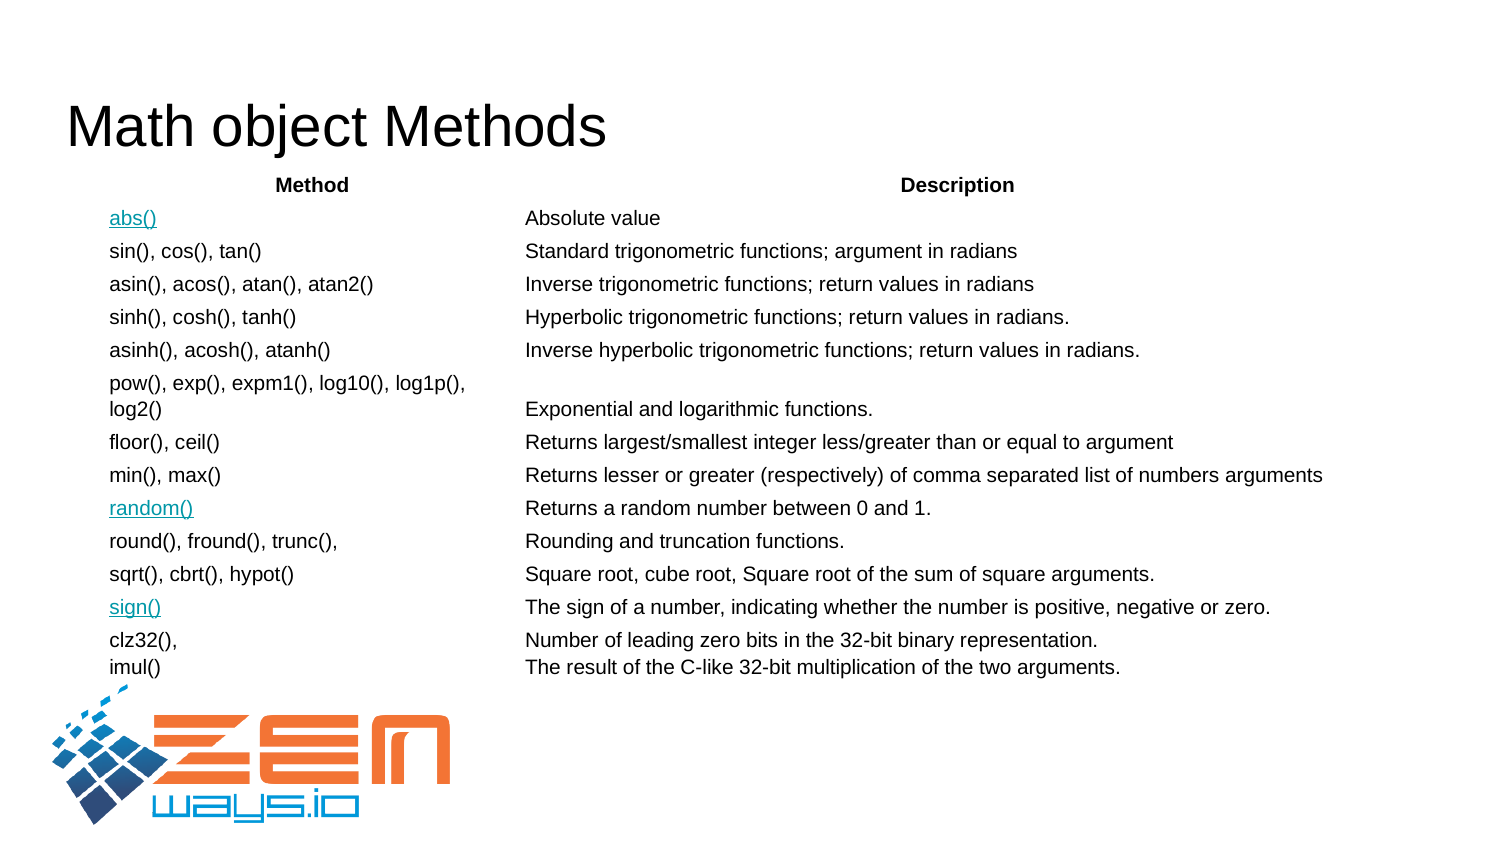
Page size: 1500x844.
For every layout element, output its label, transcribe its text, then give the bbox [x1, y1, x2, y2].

table_cell Absolute value [520, 200, 1395, 233]
title Math object Methods [51, 72, 1449, 167]
table_cell Hyperbolic trigonometric functions; return values in radians. [520, 299, 1395, 332]
table_cell Rounding and truncation functions. [520, 523, 1395, 556]
table_cell asin(), acos(), atan(), atan2() [105, 266, 520, 299]
table_cell round(), fround(), trunc(), [105, 523, 520, 556]
table_cell Exponential and logarithmic functions. [520, 365, 1395, 424]
table_cell The sign of a number, indicating whether the number is positive, negative or zero. [520, 589, 1395, 622]
table_cell Returns largest/smallest integer less/greater than or equal to argument [520, 424, 1395, 457]
table_cell Inverse trigonometric functions; return values in radians [520, 266, 1395, 299]
table_header Method [105, 167, 520, 200]
table_cell Square root, cube root, Square root of the sum of square arguments. [520, 556, 1395, 589]
picture [50, 683, 450, 825]
table_header Description [520, 167, 1395, 200]
table_cell Number of leading zero bits in the 32-bit binary representation. The result of the C-like 32-bit multiplication of the two arguments. [520, 622, 1395, 682]
table_cell asinh(), acosh(), atanh() [105, 332, 520, 365]
table_cell sign() [105, 589, 520, 622]
table_cell floor(), ceil() [105, 424, 520, 457]
table_cell sinh(), cosh(), tanh() [105, 299, 520, 332]
table_cell Inverse hyperbolic trigonometric functions; return values in radians. [520, 332, 1395, 365]
table_cell Returns lesser or greater (respectively) of comma separated list of numbers arguments [520, 457, 1395, 490]
table_cell random() [105, 490, 520, 523]
table_cell min(), max() [105, 457, 520, 490]
table_cell abs() [105, 200, 520, 233]
table_cell Standard trigonometric functions; argument in radians [520, 233, 1395, 266]
table_cell pow(), exp(), expm1(), log10(), log1p(), log2() [105, 365, 520, 424]
table_cell sqrt(), cbrt(), hypot() [105, 556, 520, 589]
table_cell Returns a random number between 0 and 1. [520, 490, 1395, 523]
table_cell sin(), cos(), tan() [105, 233, 520, 266]
table_cell clz32(), imul() [105, 622, 520, 682]
